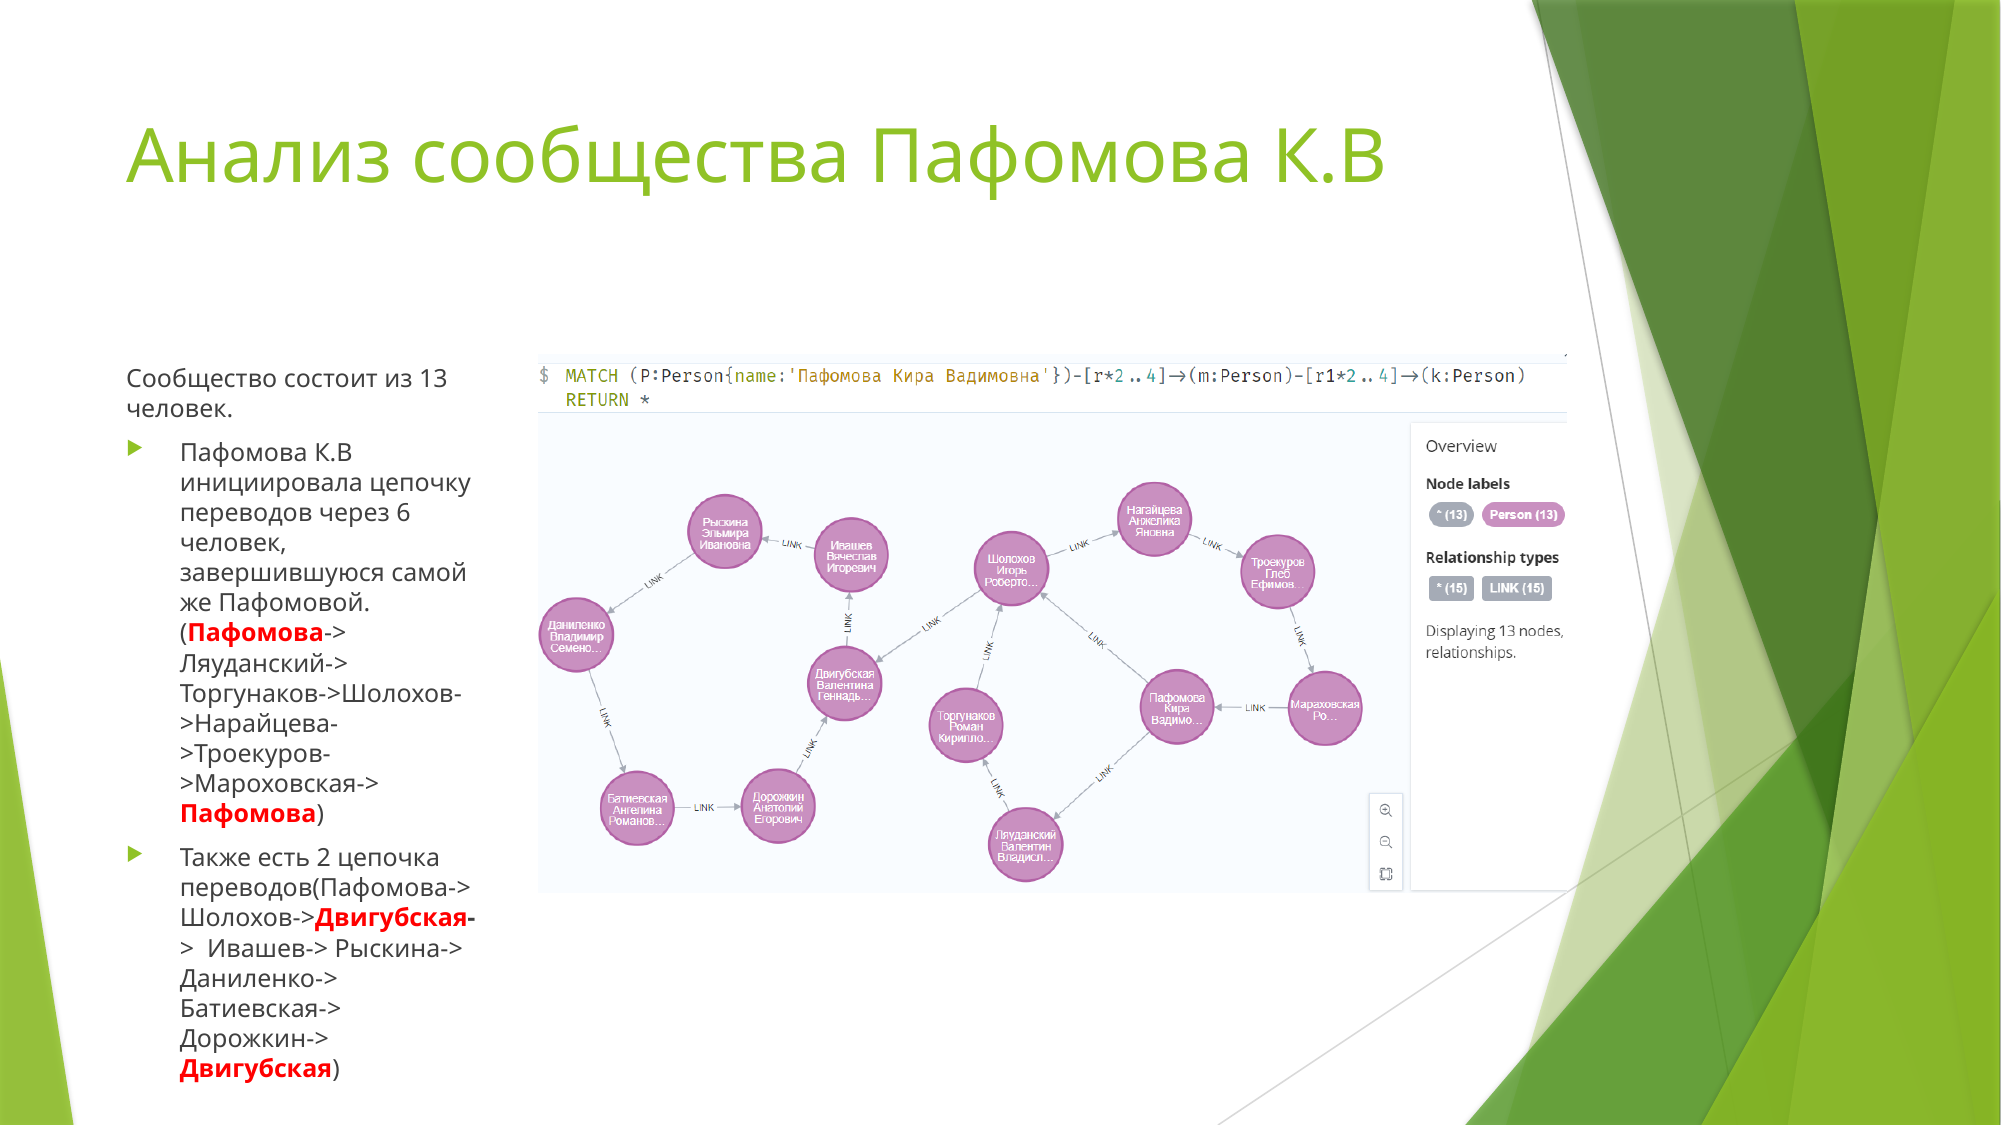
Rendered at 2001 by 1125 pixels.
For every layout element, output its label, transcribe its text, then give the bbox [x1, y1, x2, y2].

title Анализ сообщества Пафомова К.В [111, 99, 1522, 317]
list Сообщество состоит из 13 человек. Пафомова К.В инициировала цепочку переводов через 6 человек, завершившуюся самой же Пафомовой. (Пафомова-> Ляуданский-> Торгунаков->Шолохов->Нарайцева->Троекуров->Мароховская-> Пафомова) Также есть 2 цепочка переводов(Пафомова-> Шолохов->Двигубская-> Ивашев-> Рыскина-> Даниленко-> Батиевская-> Дорожкин-> Двигубская) [111, 354, 496, 1125]
picture [538, 353, 1567, 894]
